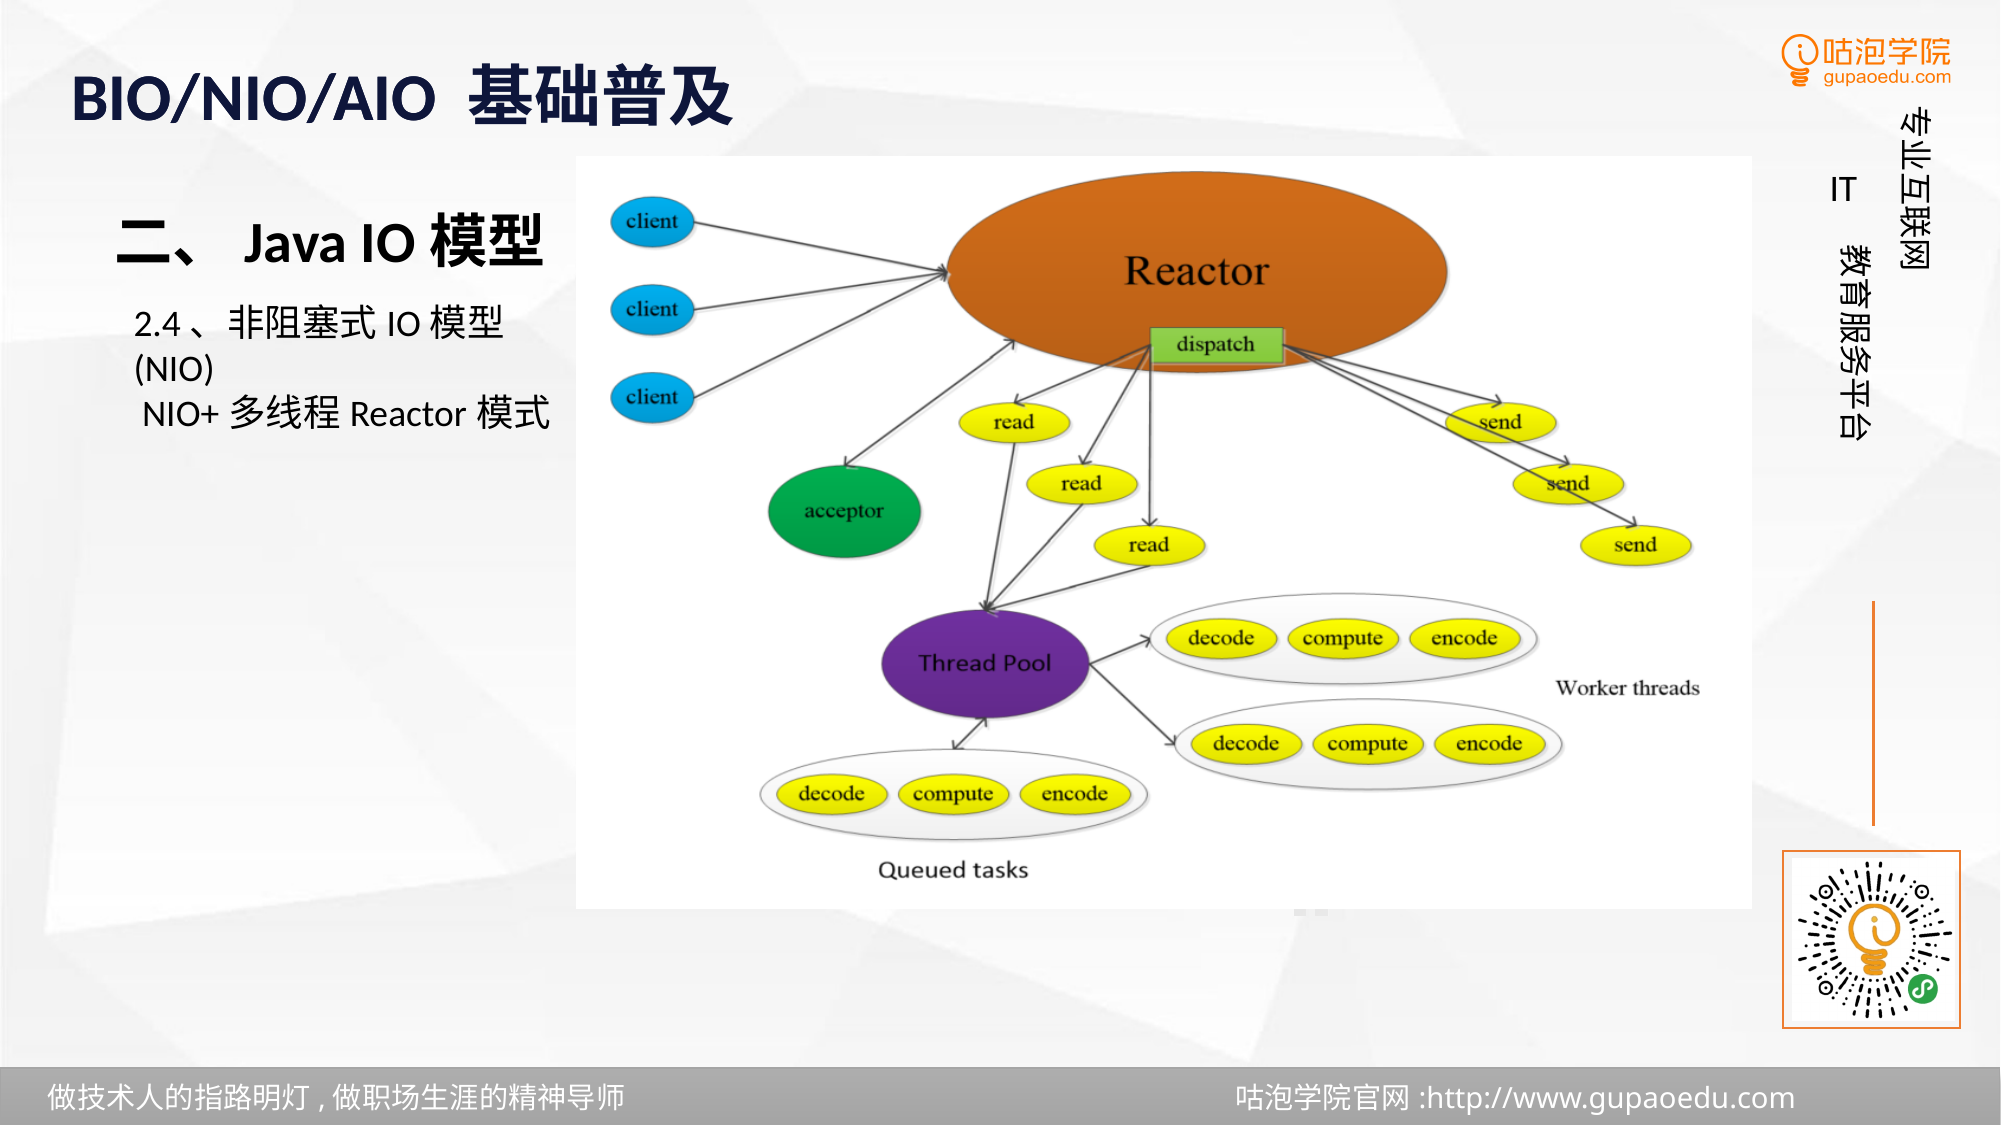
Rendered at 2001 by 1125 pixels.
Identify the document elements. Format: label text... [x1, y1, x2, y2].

text_box IT [1814, 156, 1873, 217]
text_box 二、Java IO模型 [99, 196, 576, 282]
text_box BIO/NIO/AIO 基础普及 [56, 45, 822, 141]
text_box 专业互联网 [1874, 91, 1945, 483]
text_box 2.4、非阻塞式IO模型(NIO) NIO+多线程Reactor模式 [118, 291, 576, 442]
text_box [1782, 850, 1961, 1029]
text_box 教育服务平台 [1813, 229, 1885, 582]
picture [0, 0, 2001, 1125]
